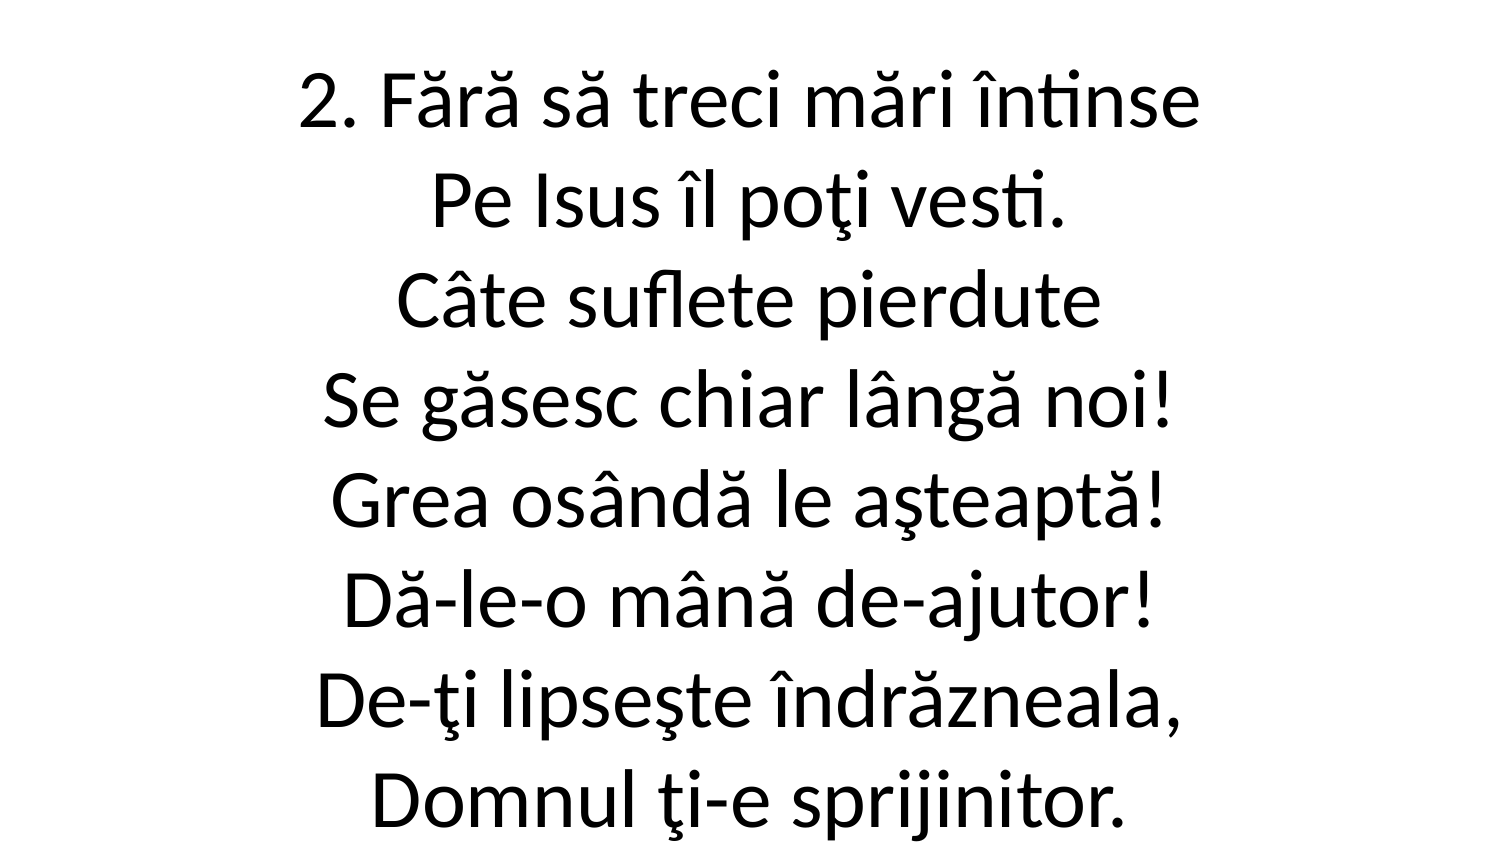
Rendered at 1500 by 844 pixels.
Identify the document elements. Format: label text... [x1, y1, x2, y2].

text_box 2. Fără să treci mări întinse Pe Isus îl poţi vesti. Câte suflete pierdute Se găsesc chiar lângă noi! Grea osândă le aşteaptă! Dă-le-o mână de-ajutor! De-ţi lipseşte îndrăzneala, Domnul ţi-e sprijinitor. [282, 0, 1218, 844]
